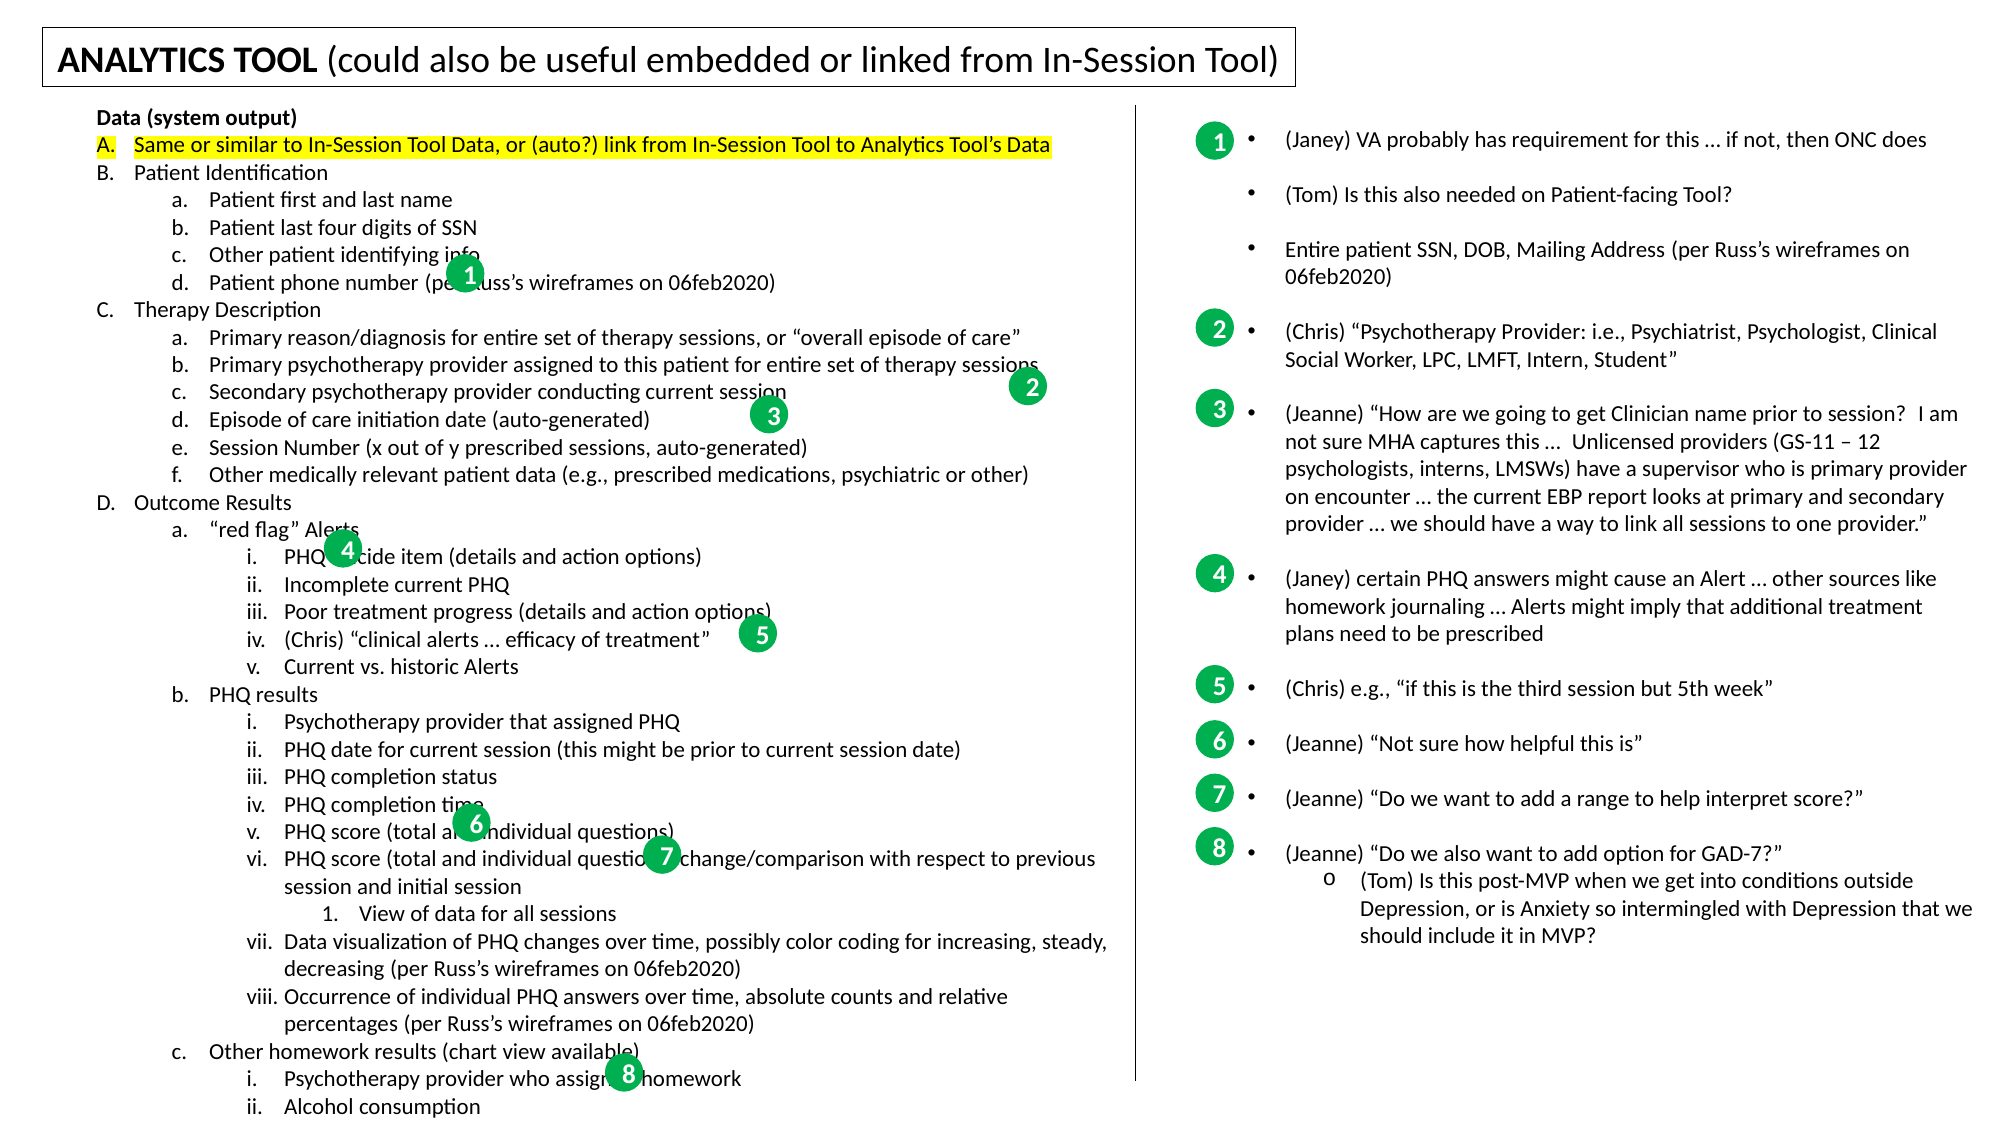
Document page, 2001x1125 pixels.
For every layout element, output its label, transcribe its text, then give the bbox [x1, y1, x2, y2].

text_box 6 [1195, 720, 1234, 759]
text_box 3 [749, 395, 789, 434]
text_box 2 [1195, 308, 1234, 347]
text_box 6 [452, 803, 491, 842]
text_box 8 [604, 1053, 644, 1092]
text_box 7 [642, 835, 682, 874]
text_box 4 [1195, 553, 1235, 593]
text_box ANALYTICS TOOL (could also be useful embedded or linked from In-Session Tool) [42, 27, 1296, 87]
text_box (Janey) VA probably has requirement for this … if not, then ONC does (Tom) Is this also needed on Patient-facing Tool? Entire patient SSN, DOB, Mailing Address (per Russ’s wireframes on 06feb2020) (Chris) “Psychotherapy Provider: i.e., Psychiatrist, Psychologist, Clinical Social Worker, LPC, LMFT, Intern, Student” (Jeanne) “How are we going to get Clinician name prior to session? I am not sure MHA captures this … Unlicensed providers (GS-11 – 12 psychologists, interns, LMSWs) have a supervisor who is primary provider on encounter … the current EBP report looks at primary and secondary provider … we should have a way to link all sessions to one provider.” (Janey) certain PHQ answers might cause an Alert … other sources like homework journaling … Alerts might imply that additional treatment plans need to be prescribed (Chris) e.g., “if this is the third session but 5th week” (Jeanne) “Not sure how helpful this is” (Jeanne) “Do we want to add a range to help interpret score?” (Jeanne) “Do we also want to add option for GAD-7?” (Tom) Is this post-MVP when we get into conditions outside Depression, or is Anxiety so intermingled with Depression that we should include it in MVP? [1232, 117, 1990, 1125]
text_box 7 [1195, 773, 1234, 812]
text_box Data (system output) Same or similar to In-Session Tool Data, or (auto?) link from In-Session Tool to Analytics Tool’s Data Patient Identification Patient first and last name Patient last four digits of SSN Other patient identifying info Patient phone number (per Russ’s wireframes on 06feb2020) Therapy Description Primary reason/diagnosis for entire set of therapy sessions, or “overall episode of care” Primary psychotherapy provider assigned to this patient for entire set of therapy sessions Secondary psychotherapy provider conducting current session Episode of care initiation date (auto-generated) Session Number (x out of y prescribed sessions, auto-generated) Other medically relevant patient data (e.g., prescribed medications, psychiatric or other) Outcome Results “red flag” Alerts PHQ suicide item (details and action options) Incomplete current PHQ Poor treatment progress (details and action options) (Chris) “clinical alerts … efficacy of treatment” Current vs. historic Alerts PHQ results Psychotherapy provider that assigned PHQ PHQ date for current session (this might be prior to current session date) PHQ completion status PHQ completion time PHQ score (total and individual questions) PHQ score (total and individual questions) change/comparison with respect to previous session and initial session View of data for all sessions Data visualization of PHQ changes over time, possibly color coding for increasing, steady, decreasing (per Russ’s wireframes on 06feb2020) Occurrence of individual PHQ answers over time, absolute counts and relative percentages (per Russ’s wireframes on 06feb2020) Other homework results (chart view available) Psychotherapy provider who assigned homework Alcohol consumption Actionable Recommendations Recommendations to move psychotherapy providers in line with Evidence Based Practice Recommendations specific to treaters who already practice Evidence Based Psychotherapy Other medically relevant patient data Lab results Vitals All data can be viewed in chart or table format, with ability to toggle between chart and table Other Data Current session’s mm/dd/yyyy [6, 95, 1136, 1125]
text_box 5 [1195, 664, 1234, 704]
text_box 8 [1195, 827, 1234, 866]
text_box 4 [323, 529, 363, 568]
text_box 2 [1008, 366, 1048, 406]
text_box 1 [446, 254, 485, 293]
text_box 5 [738, 614, 778, 653]
text_box 3 [1195, 388, 1234, 428]
text_box 1 [1195, 121, 1234, 160]
